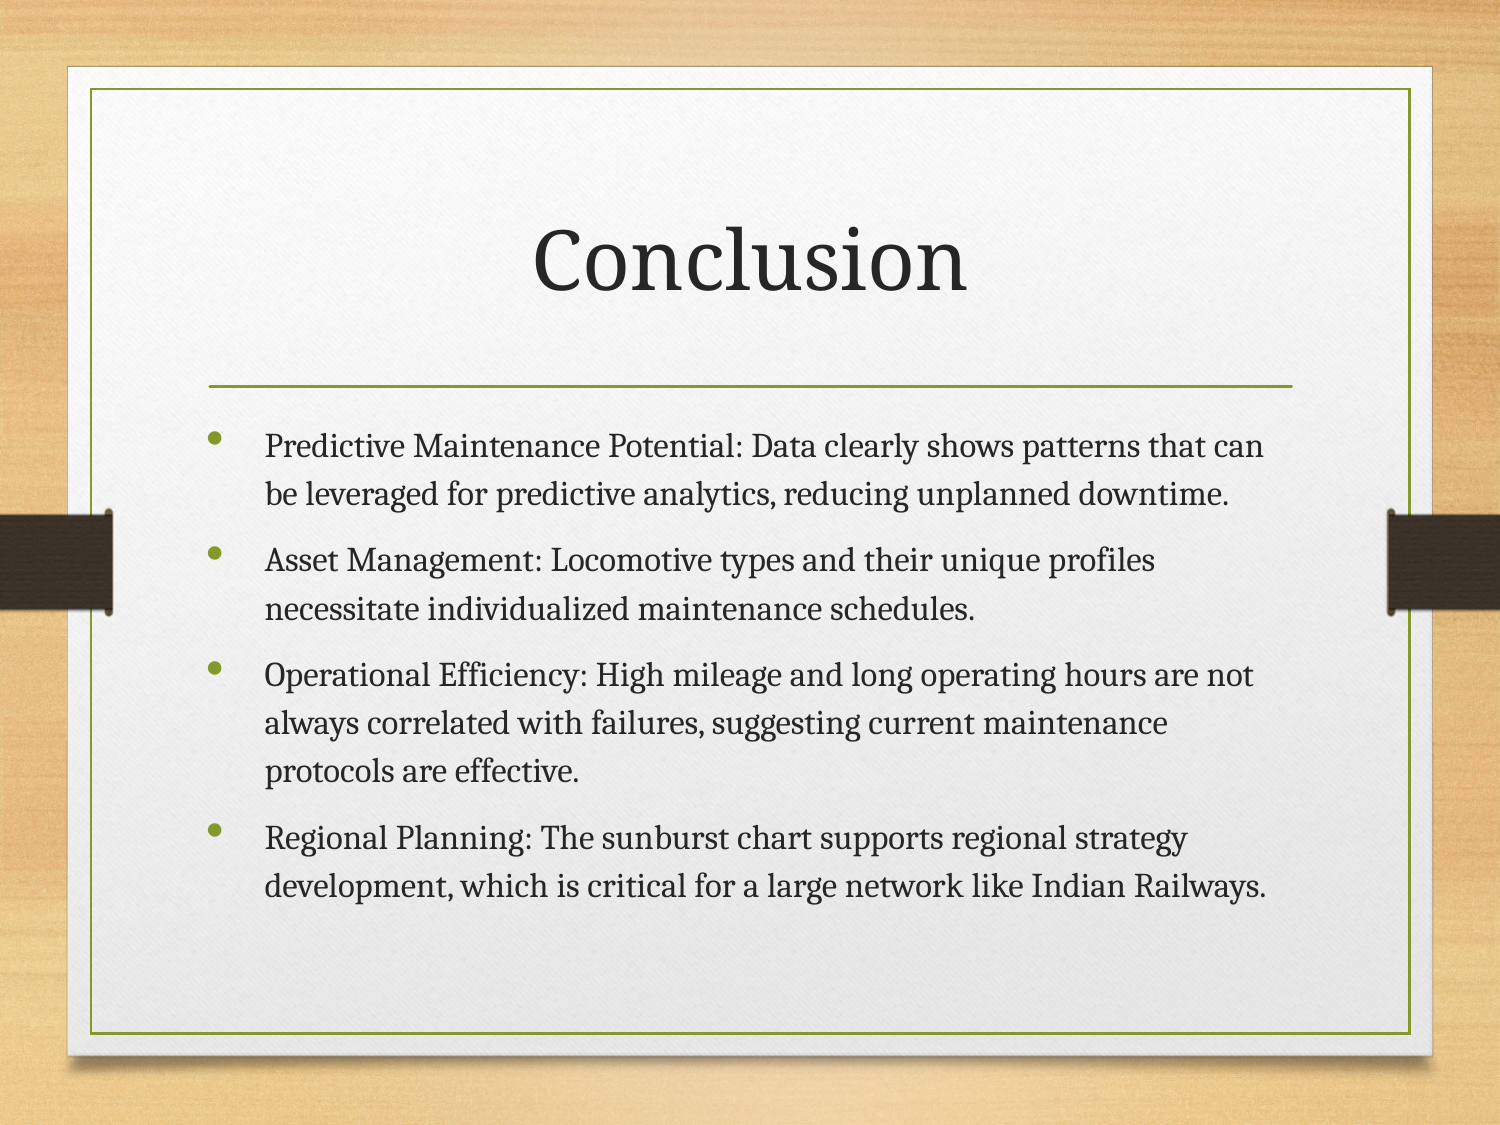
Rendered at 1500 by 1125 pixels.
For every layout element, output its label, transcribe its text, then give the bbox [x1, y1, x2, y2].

picture [0, 0, 1500, 1125]
title Conclusion [193, 150, 1309, 365]
list Predictive Maintenance Potential: Data clearly shows patterns that can be leveraged for predictive analytics, reducing unplanned downtime. Asset Management: Locomotive types and their unique profiles necessitate individualized maintenance schedules. Operational Efficiency: High mileage and long operating hours are not always correlated with failures, suggesting current maintenance protocols are effective. Regional Planning: The sunburst chart supports regional strategy development, which is critical for a large network like Indian Railways. [193, 408, 1309, 974]
